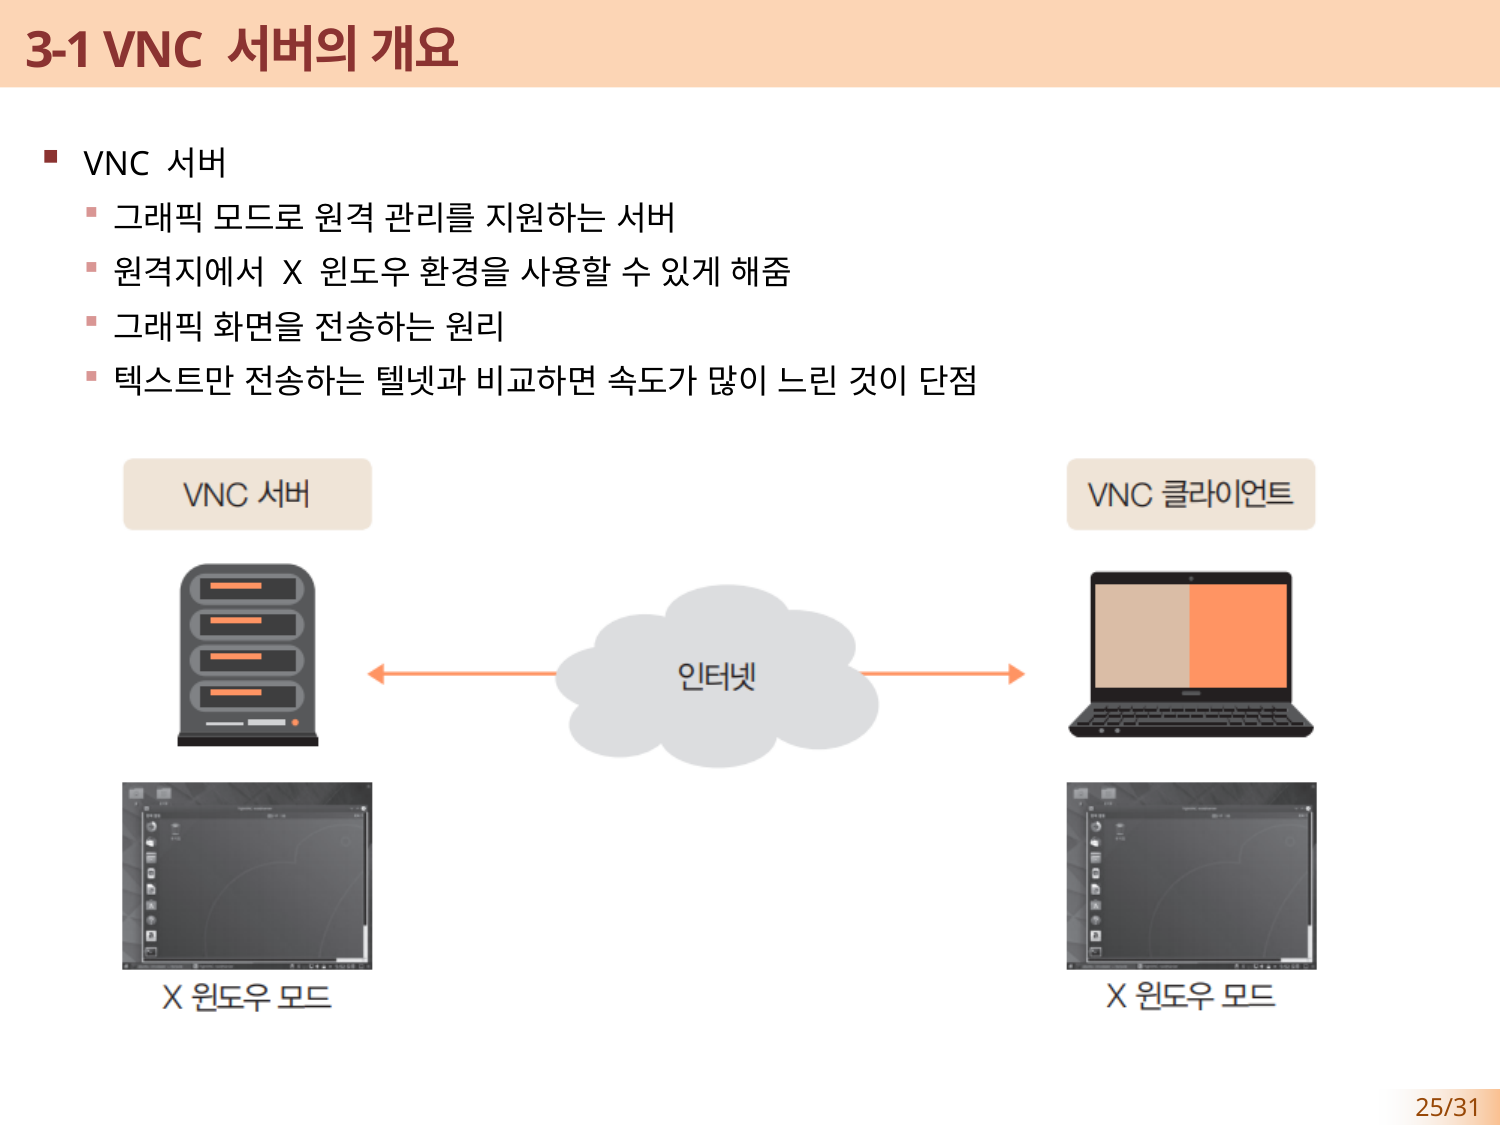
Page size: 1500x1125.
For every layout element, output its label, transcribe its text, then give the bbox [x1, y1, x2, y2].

title 3-1 VNC 서버의 개요 [10, 8, 1260, 87]
picture [114, 451, 1326, 1015]
list VNC 서버 그래픽 모드로 원격 관리를 지원하는 서버 원격지에서 X 윈도우 환경을 사용할 수 있게 해줌 그래픽 화면을 전송하는 원리 텍스트만 전송하는 텔넷과 비교하면 속도가 많이 느린 것이 단점 [10, 126, 1481, 1057]
